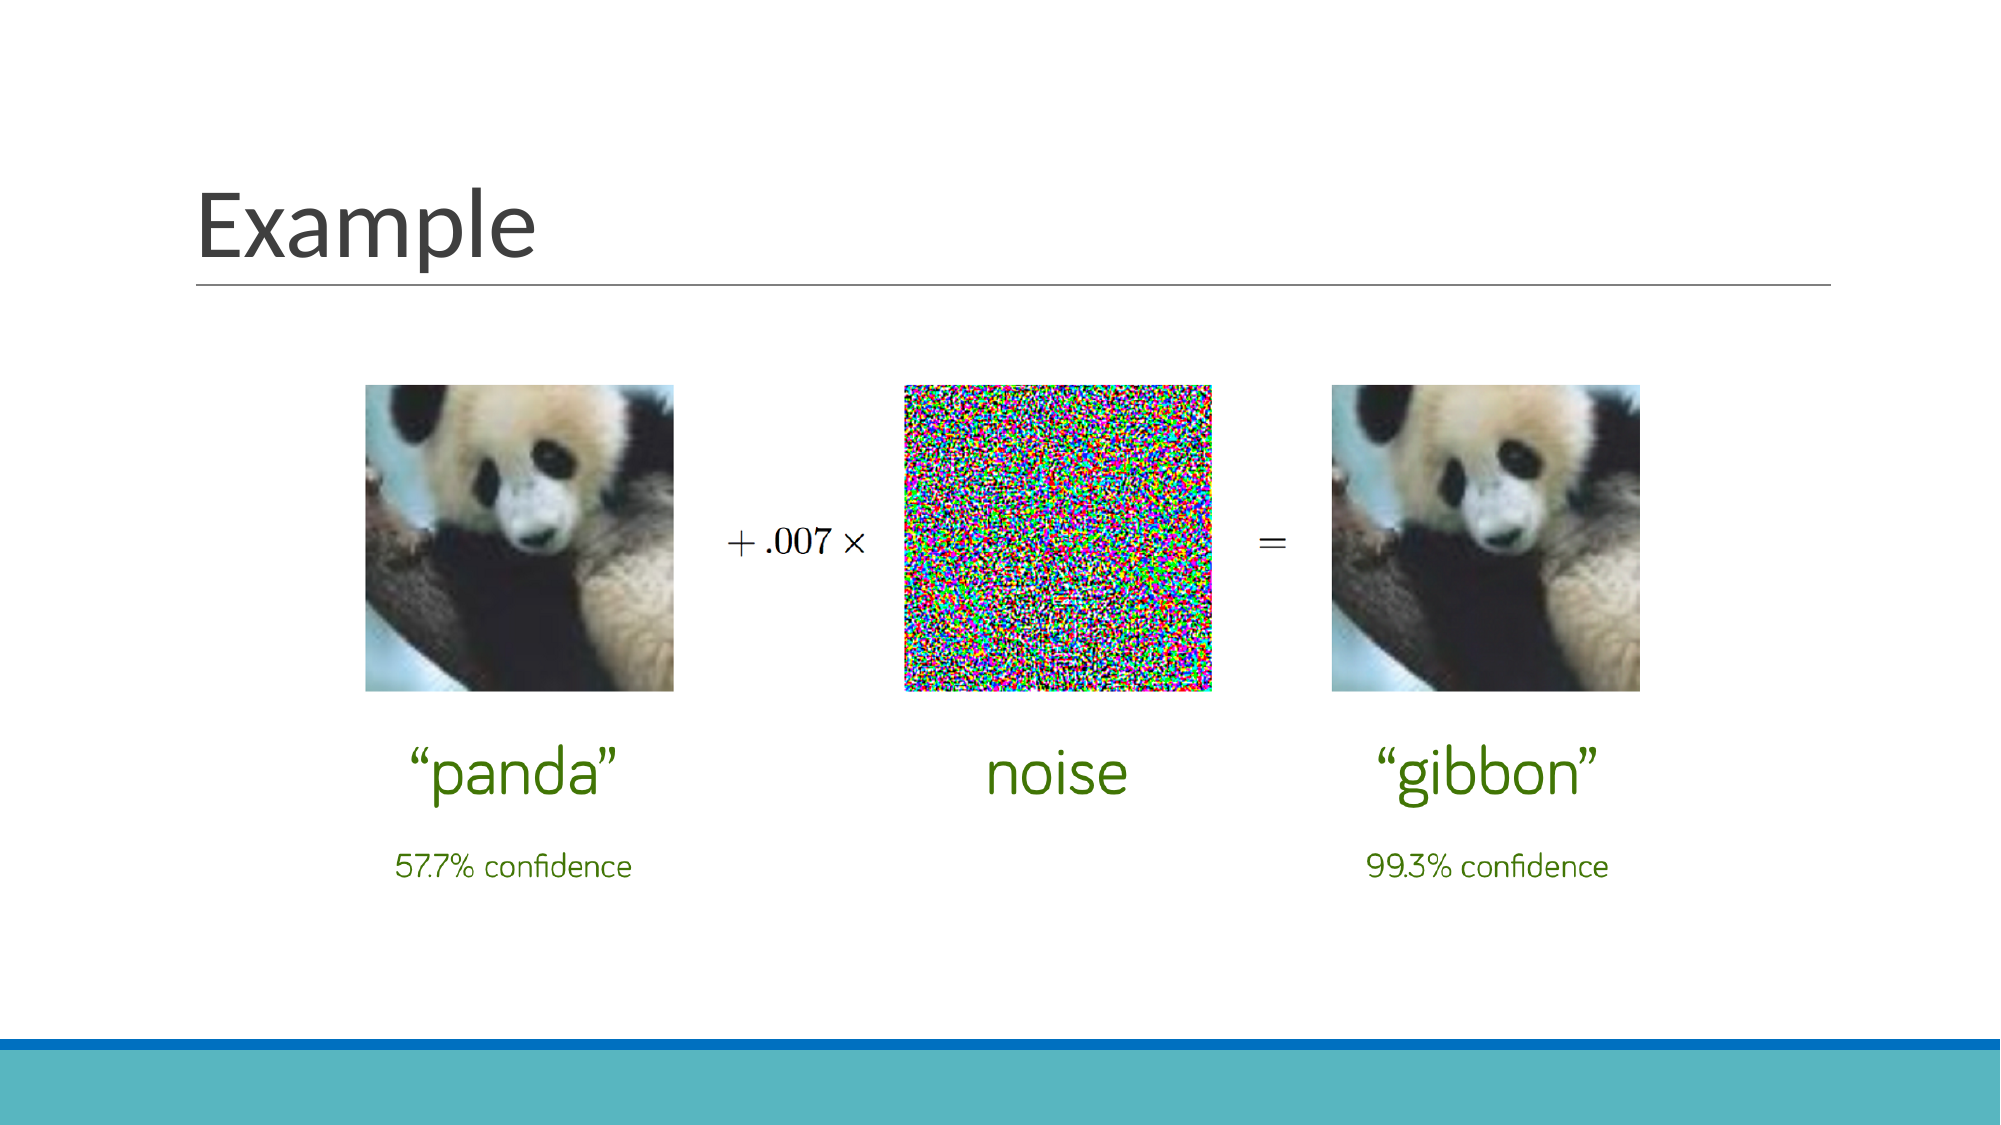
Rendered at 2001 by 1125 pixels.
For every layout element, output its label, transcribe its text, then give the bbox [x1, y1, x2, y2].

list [179, 304, 1831, 961]
title Example [180, 47, 1830, 285]
